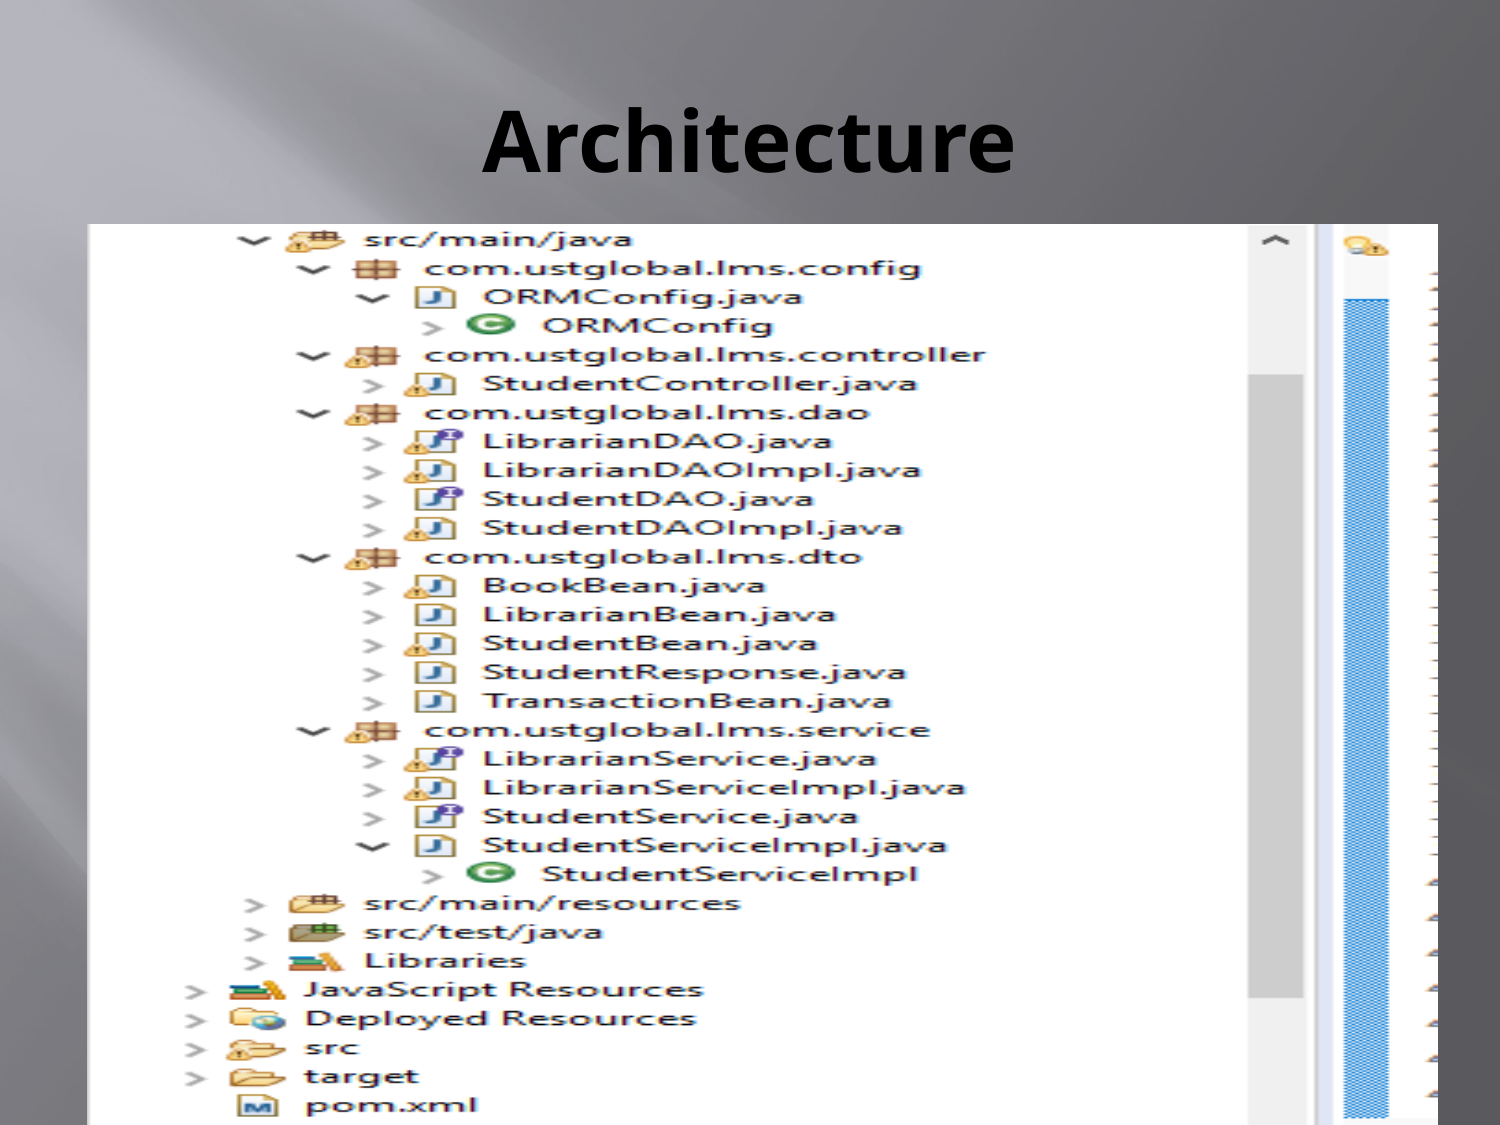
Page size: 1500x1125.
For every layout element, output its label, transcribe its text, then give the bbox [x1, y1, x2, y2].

title Architecture [75, 45, 1425, 233]
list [87, 224, 1438, 1125]
